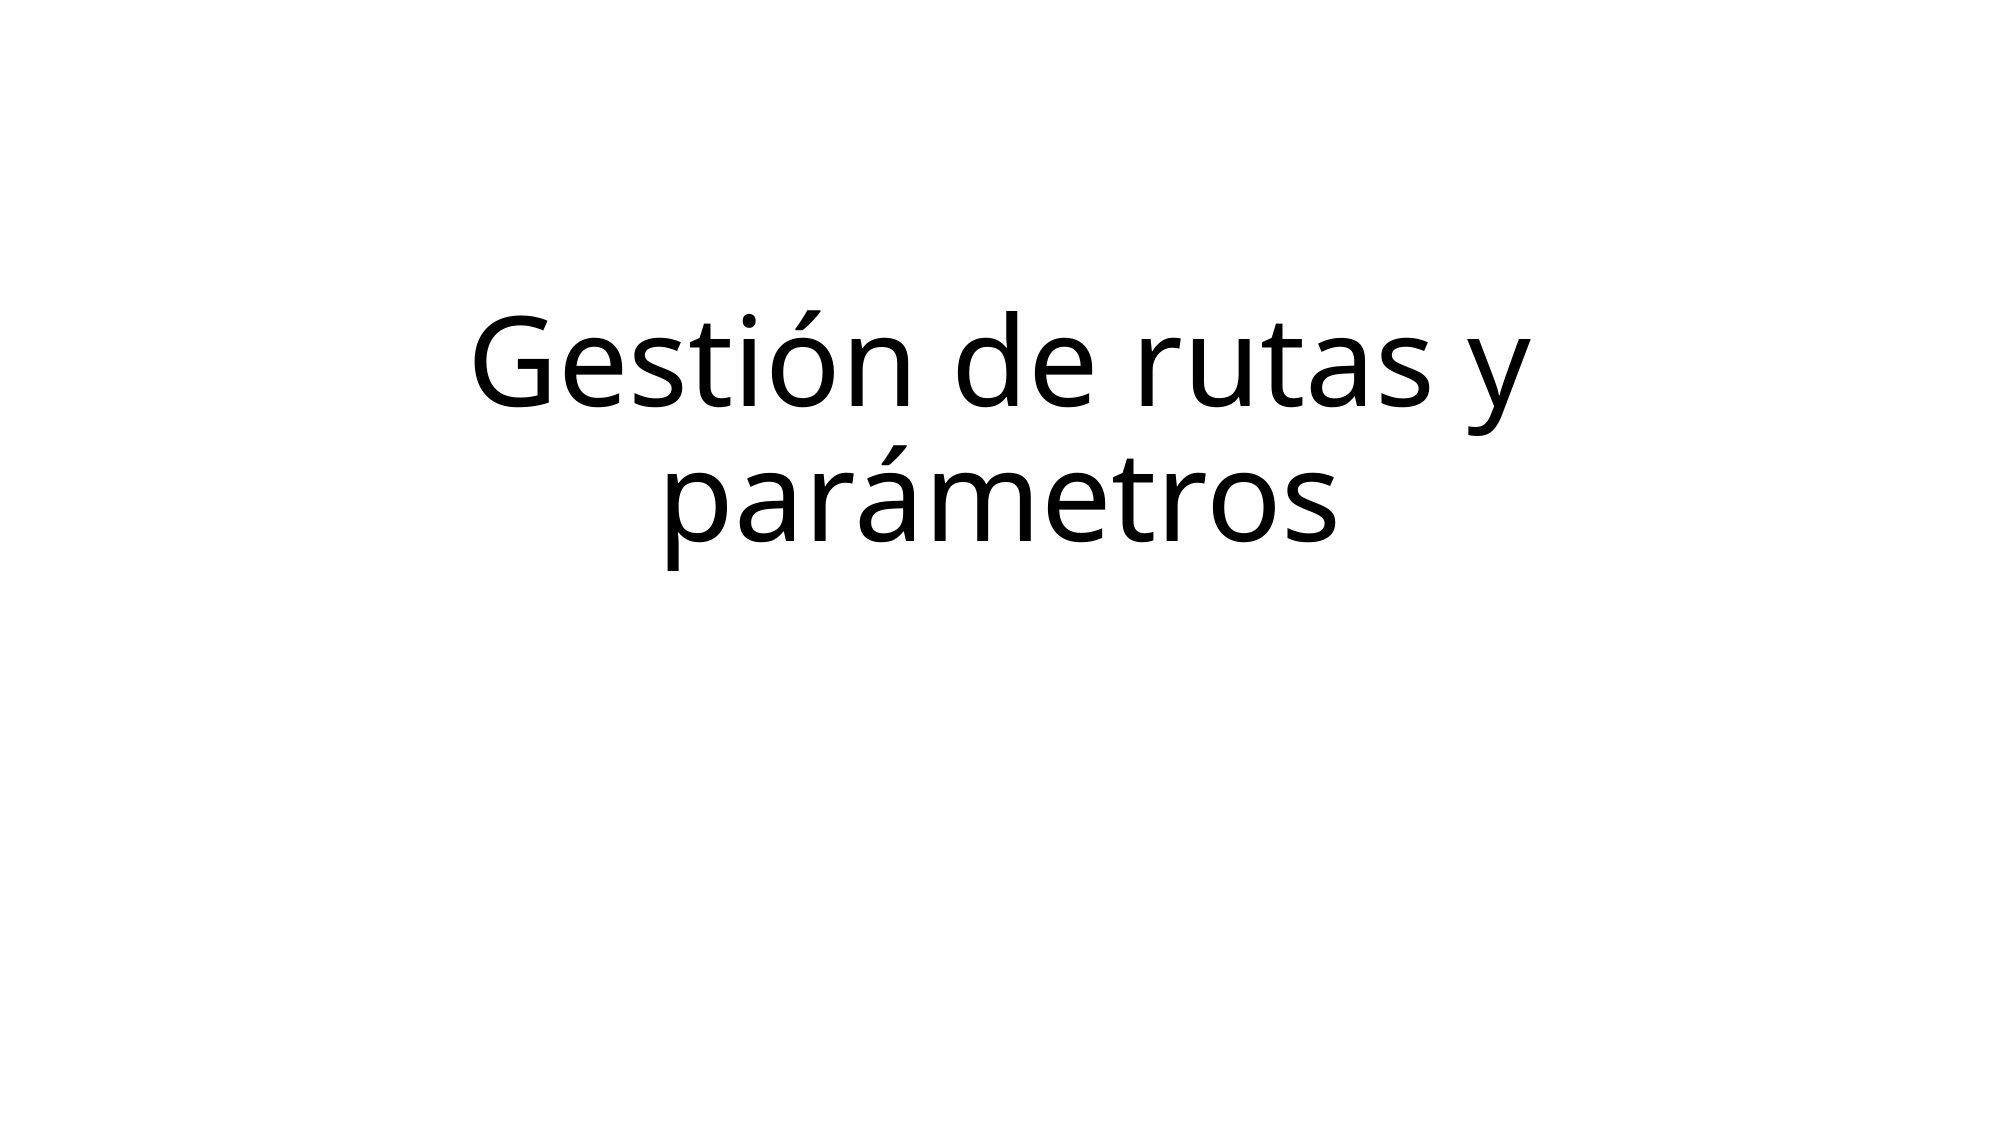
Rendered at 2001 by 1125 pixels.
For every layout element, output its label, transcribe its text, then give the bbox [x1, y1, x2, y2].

title Gestión de rutas y parámetros [249, 184, 1750, 576]
